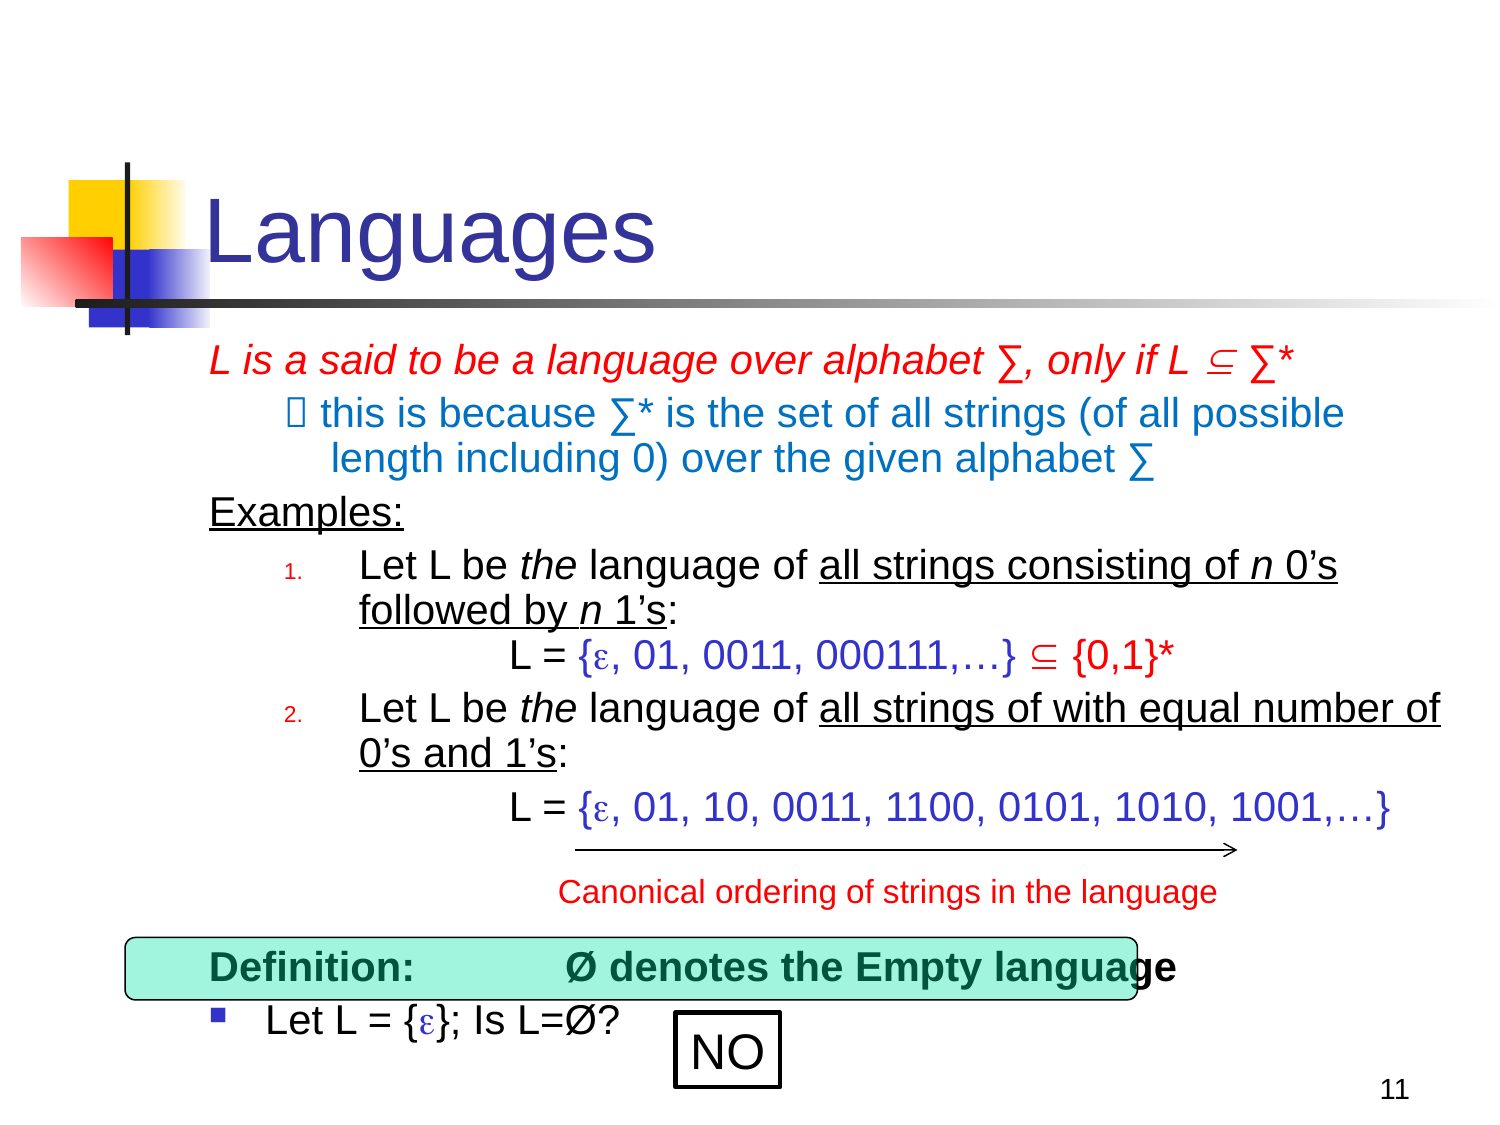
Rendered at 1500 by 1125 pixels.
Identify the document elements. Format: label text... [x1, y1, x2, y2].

text_box [125, 937, 1138, 1000]
text_box NO [673, 1010, 782, 1089]
list L is a said to be a language over alphabet ∑, only if L  ∑*  this is because ∑* is the set of all strings (of all possible length including 0) over the given alphabet ∑ Examples: Let L be the language of all strings consisting of n 0’s followed by n 1’s: L = {, 01, 0011, 000111,…}  {0,1}* Let L be the language of all strings of with equal number of 0’s and 1’s: L = {, 01, 10, 0011, 1100, 0101, 1010, 1001,…} Definition: Ø denotes the Empty language Let L = {}; Is L=Ø? [193, 330, 1470, 1007]
slide_number 11 [1112, 1037, 1426, 1113]
title Languages [188, 101, 1468, 289]
text_box Canonical ordering of strings in the language [543, 862, 1234, 918]
